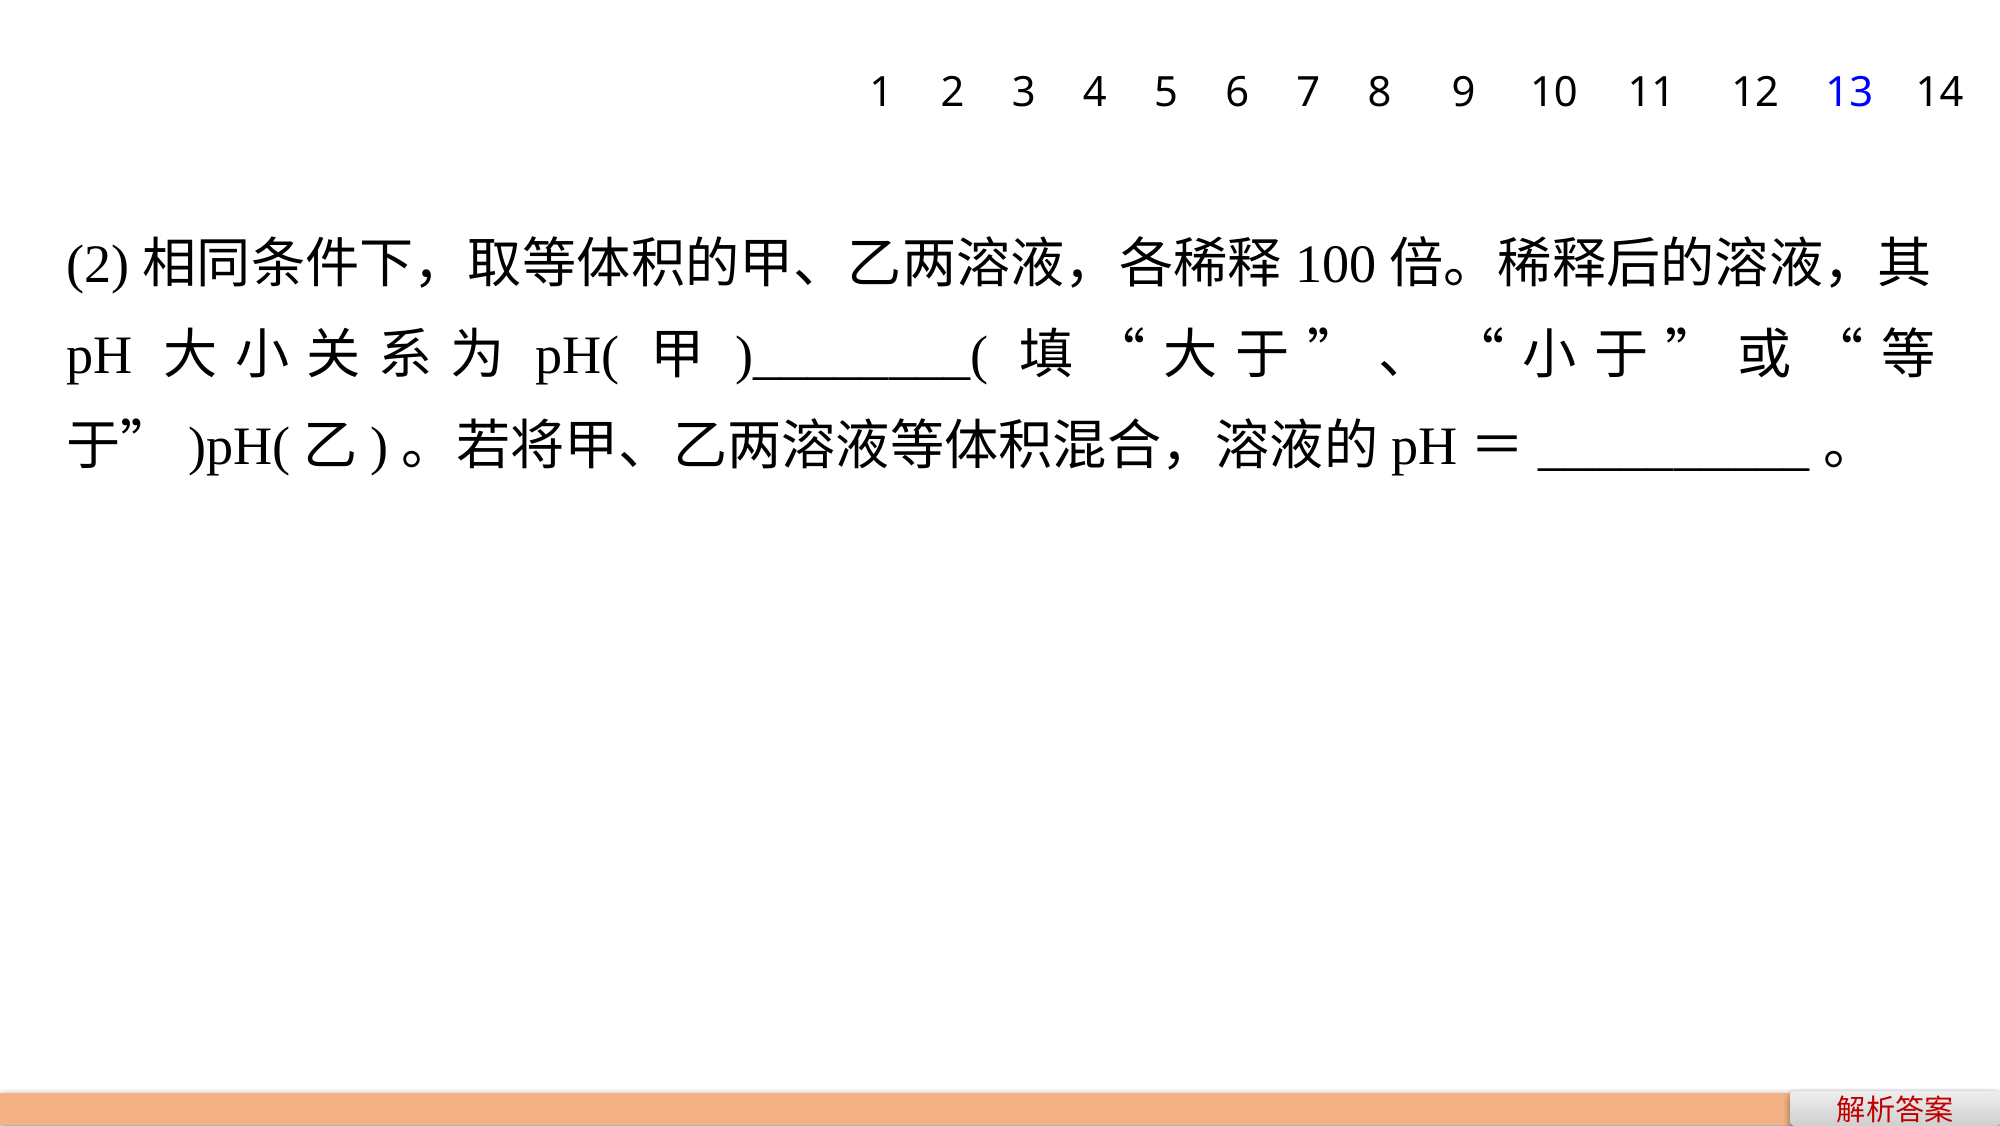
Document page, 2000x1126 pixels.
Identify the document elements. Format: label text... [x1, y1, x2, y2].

text_box 7 [1281, 42, 1341, 137]
text_box (2)相同条件下，取等体积的甲、乙两溶液，各稀释100倍。稀释后的溶液，其pH大小关系为pH(甲)________(填“大于”、“小于”或“等于”)pH(乙)。若将甲、乙两溶液等体积混合，溶液的pH＝__________。 [51, 195, 1951, 483]
text_box 8 [1352, 42, 1412, 137]
text_box 5 [1139, 42, 1199, 137]
text_box 3 [996, 42, 1056, 137]
text_box 14 [1905, 42, 1984, 137]
text_box 11 [1610, 42, 1696, 137]
text_box 13 [1811, 42, 1894, 137]
text_box 6 [1210, 42, 1270, 137]
text_box 9 [1423, 42, 1496, 137]
text_box 10 [1507, 42, 1599, 137]
text_box 2 [925, 42, 985, 137]
text_box 12 [1707, 42, 1800, 137]
text_box [0, 1092, 1787, 1126]
text_box 1 [854, 42, 914, 137]
text_box 4 [1067, 42, 1127, 137]
text_box 解析答案 [1788, 1089, 2000, 1126]
